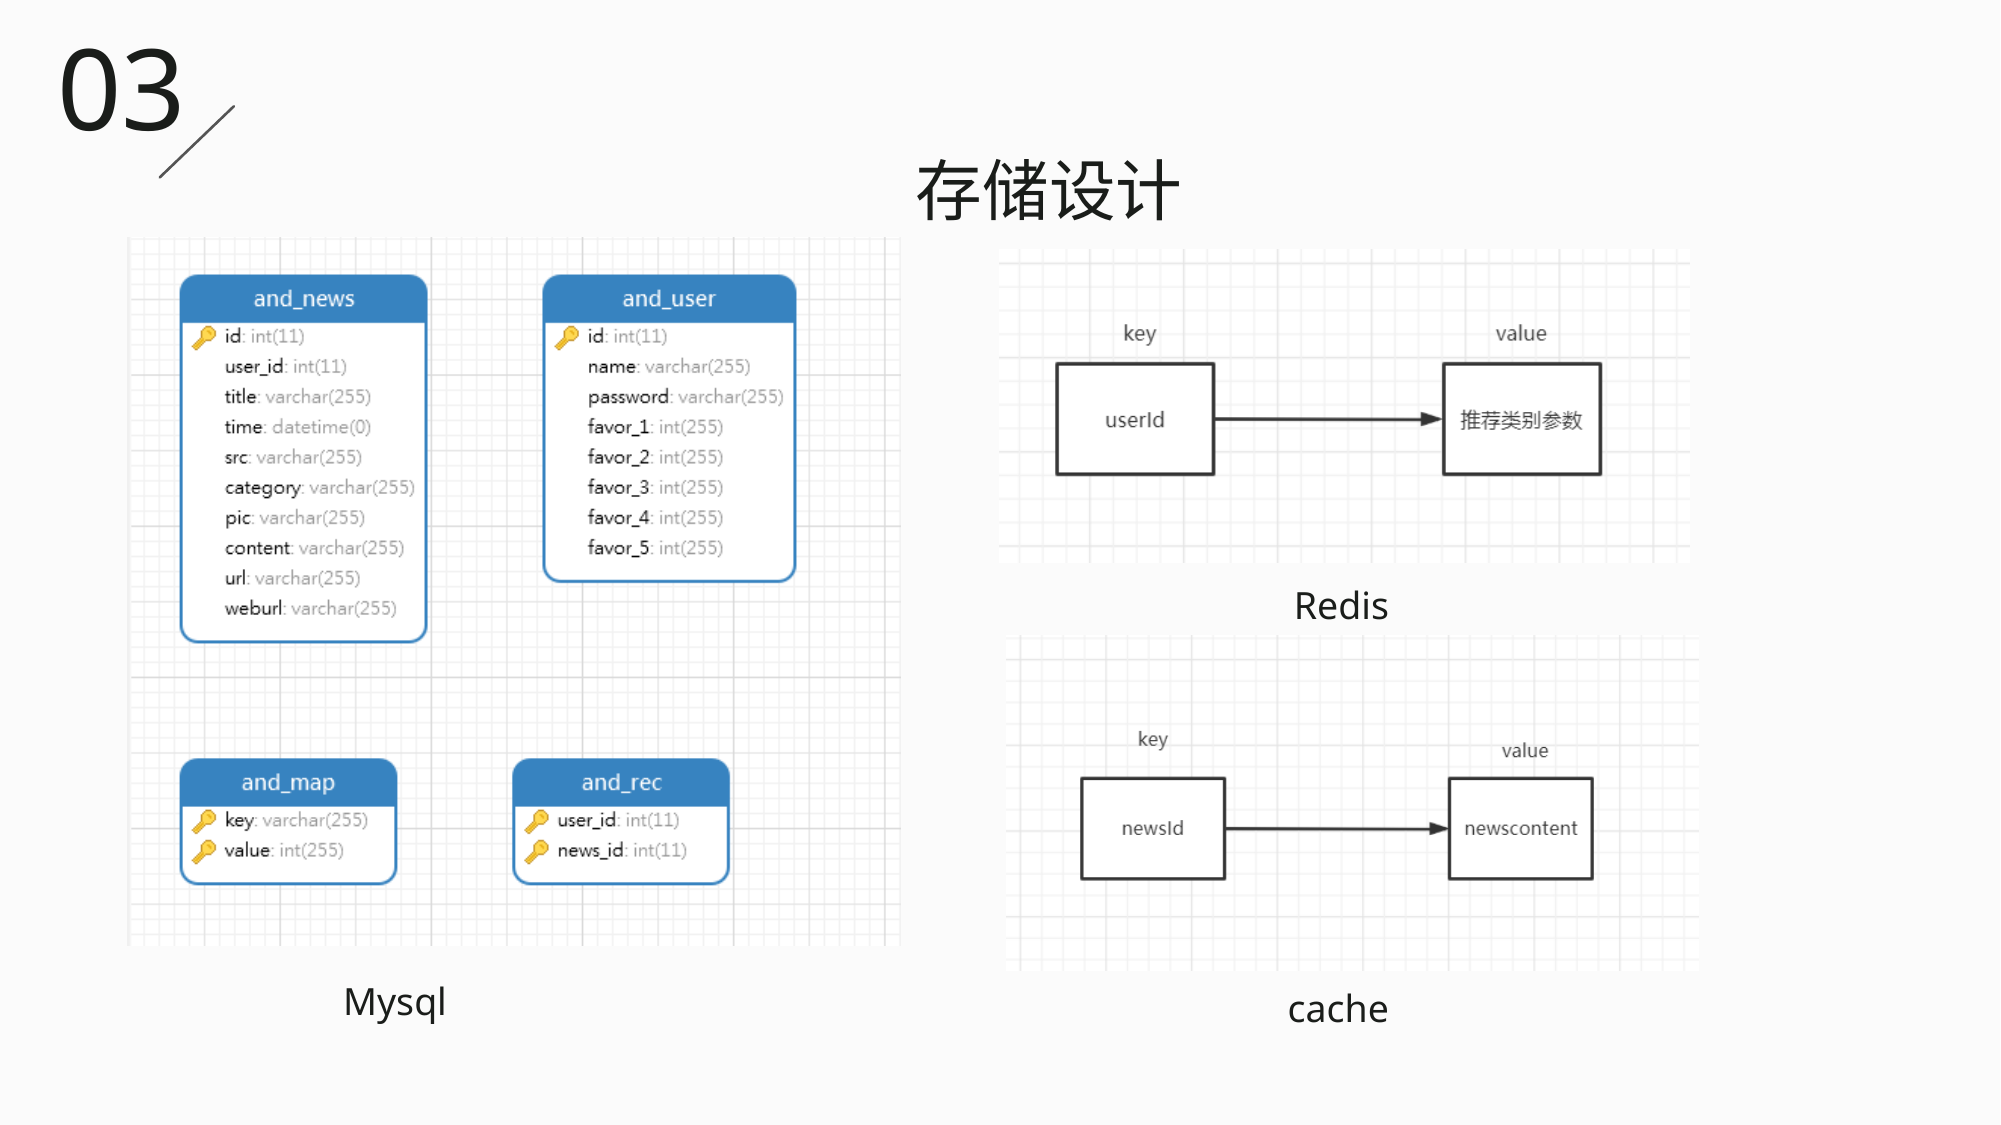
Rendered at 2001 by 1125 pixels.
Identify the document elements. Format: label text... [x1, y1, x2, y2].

text_box 存储设计 [400, 141, 1699, 237]
text_box Redis [1279, 574, 1678, 635]
text_box Mysql [328, 970, 727, 1030]
text_box cache [1272, 977, 1672, 1037]
picture [999, 249, 1691, 563]
picture [127, 237, 901, 946]
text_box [159, 106, 234, 178]
text_box 03 [42, 10, 214, 161]
picture [1006, 635, 1699, 971]
